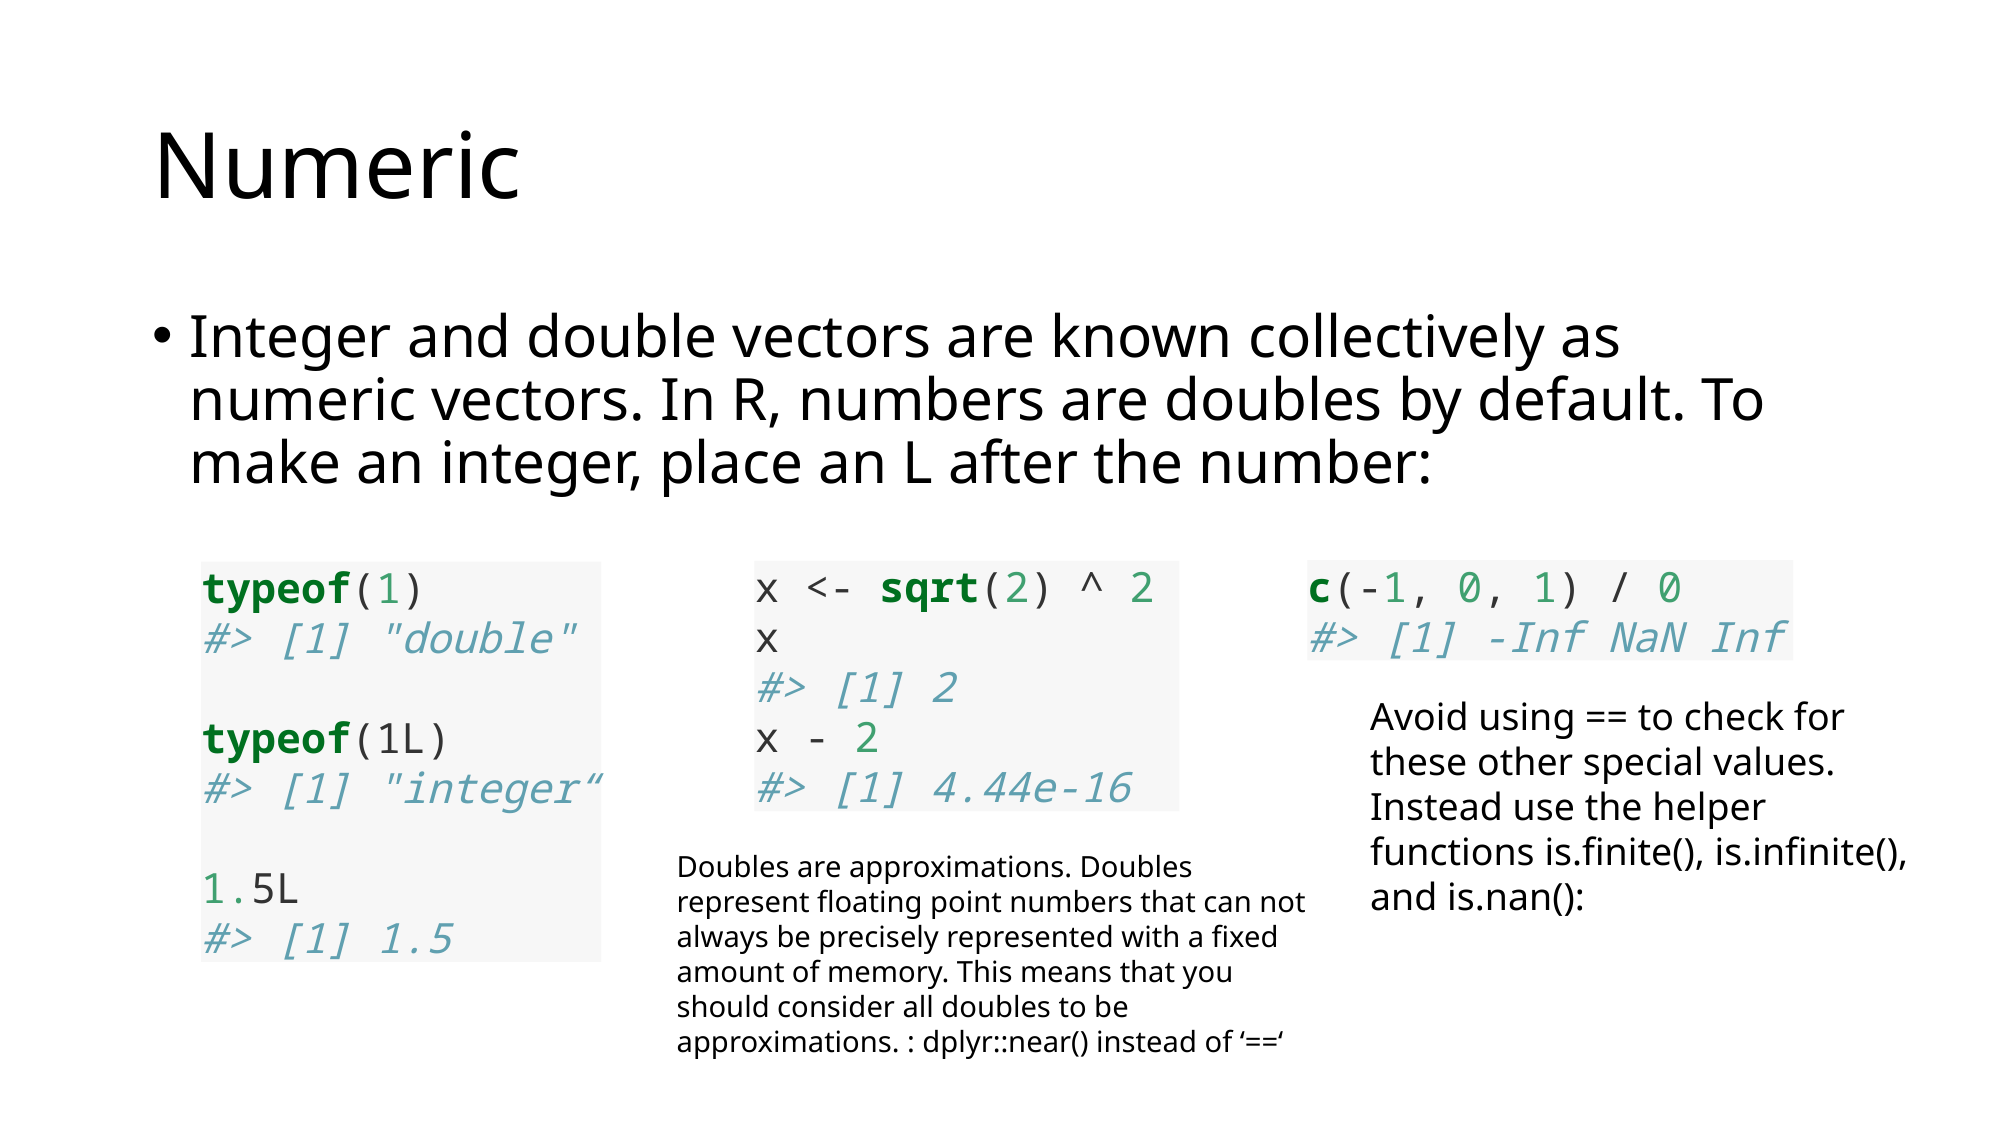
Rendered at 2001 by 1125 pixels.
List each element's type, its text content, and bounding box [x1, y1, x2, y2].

text_box Avoid using == to check for these other special values. Instead use the helper functions is.finite(), is.infinite(), and is.nan(): [1355, 686, 1940, 926]
text_box x <- sqrt(2) ^ 2 x #> [1] 2 x - 2 #> [1] 4.44e-16 [754, 560, 1180, 812]
title Numeric [137, 59, 1863, 278]
text_box c(-1, 0, 1) / 0 #> [1] -Inf NaN Inf [1307, 560, 1794, 661]
text_box typeof(1) #> [1] "double" typeof(1L) #> [1] "integer“ 1.5L #> [1] 1.5 [201, 561, 602, 962]
list Integer and double vectors are known collectively as numeric vectors. In R, numbers are doubles by default. To make an integer, place an L after the number: [137, 299, 1863, 1014]
text_box Doubles are approximations. Doubles represent floating point numbers that can not always be precisely represented with a fixed amount of memory. This means that you should consider all doubles to be approximations. : dplyr::near() instead of ‘==‘ [661, 840, 1323, 1066]
